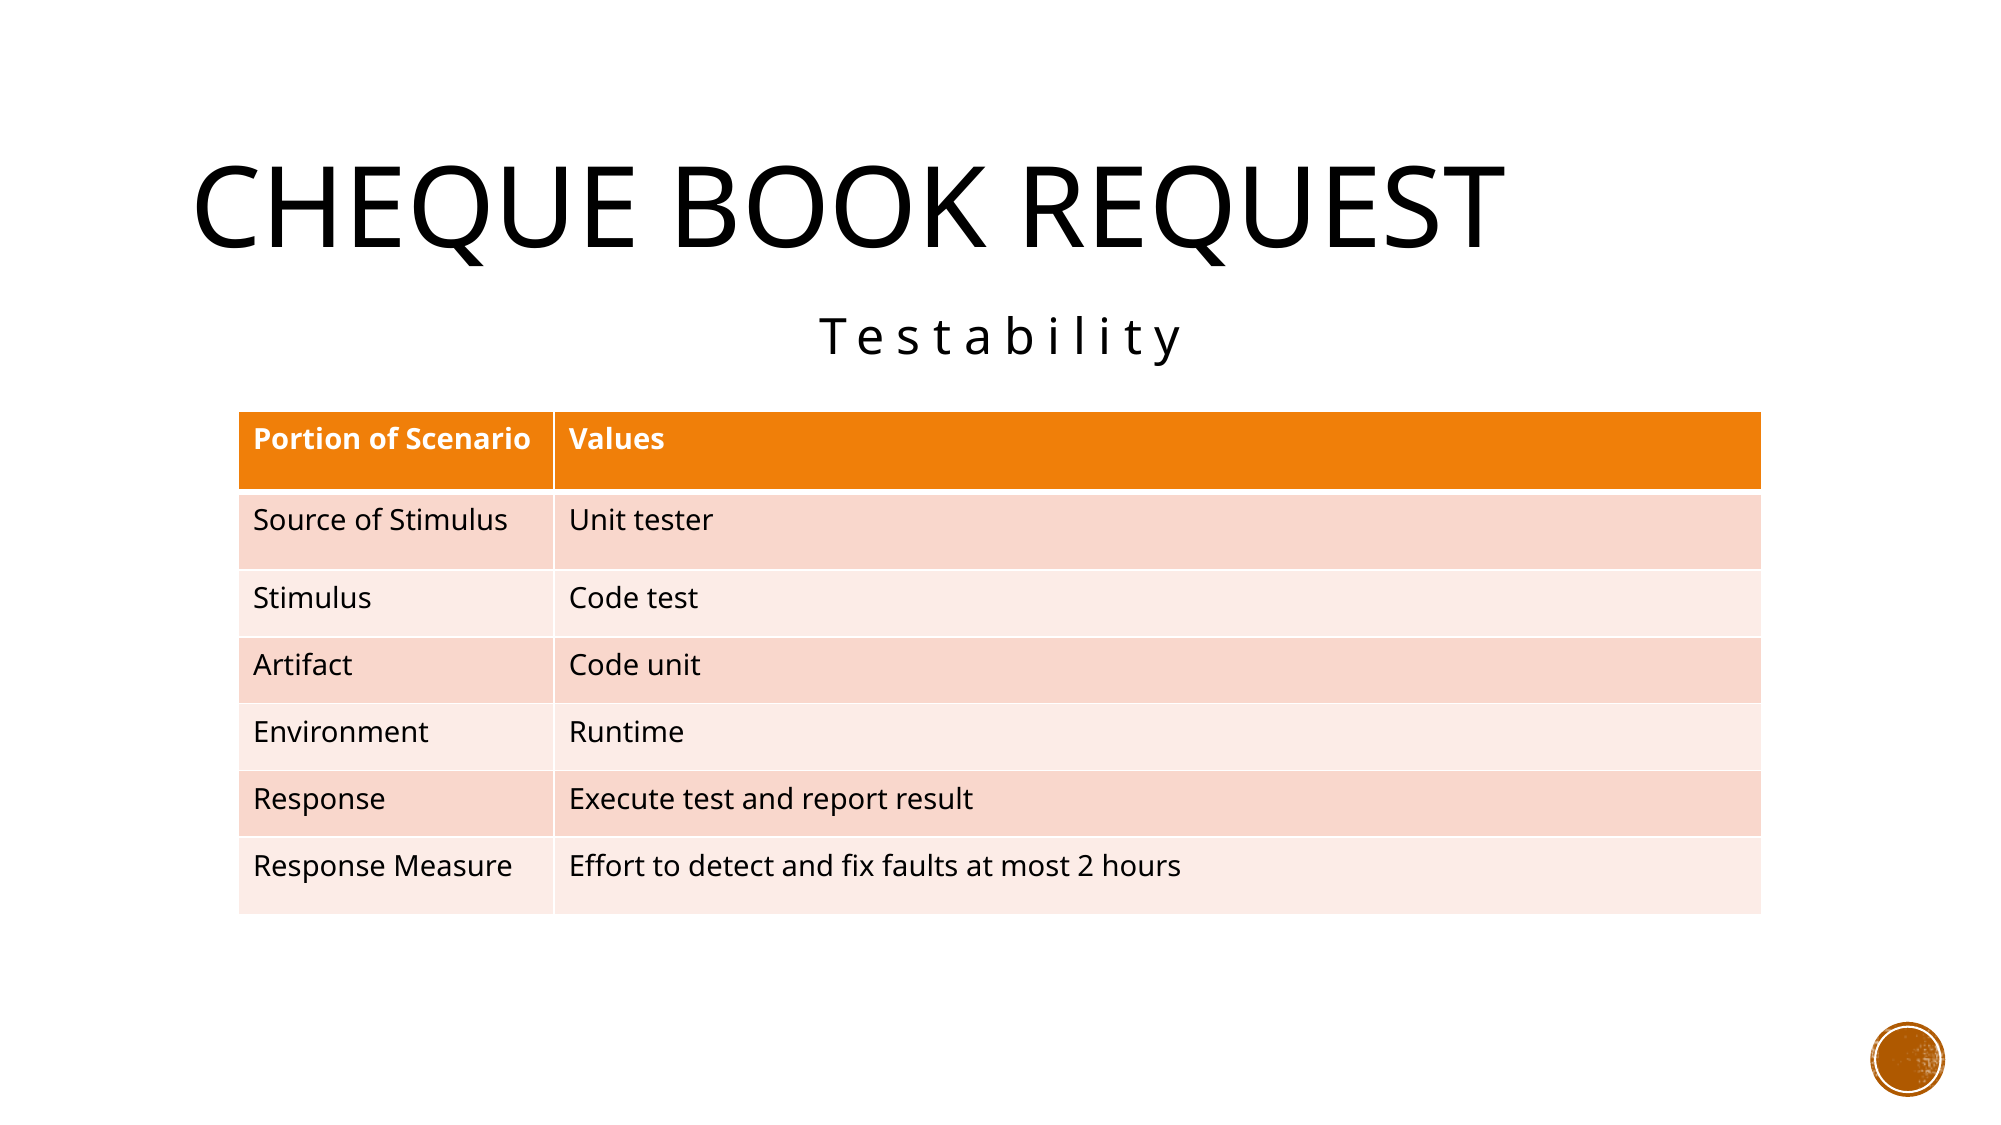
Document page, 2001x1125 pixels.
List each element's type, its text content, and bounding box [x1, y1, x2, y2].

table_cell Code unit [555, 638, 1761, 703]
table_cell Response Measure [239, 838, 553, 914]
table_header Portion of Scenario [239, 412, 553, 489]
table_cell Artifact [239, 638, 553, 703]
table_cell Stimulus [239, 571, 553, 636]
title Cheque book request [175, 79, 1826, 344]
table_cell Effort to detect and fix faults at most 2 hours [555, 838, 1761, 914]
table_cell Code test [555, 571, 1761, 636]
table_header Values [555, 412, 1761, 489]
table_cell Unit tester [555, 495, 1761, 569]
list Testability [238, 304, 1763, 410]
table_cell Runtime [555, 704, 1761, 770]
table_cell Source of Stimulus [239, 495, 553, 569]
table_cell Response [239, 771, 553, 836]
table_cell Environment [239, 704, 553, 770]
table_cell Execute test and report result [555, 771, 1761, 836]
